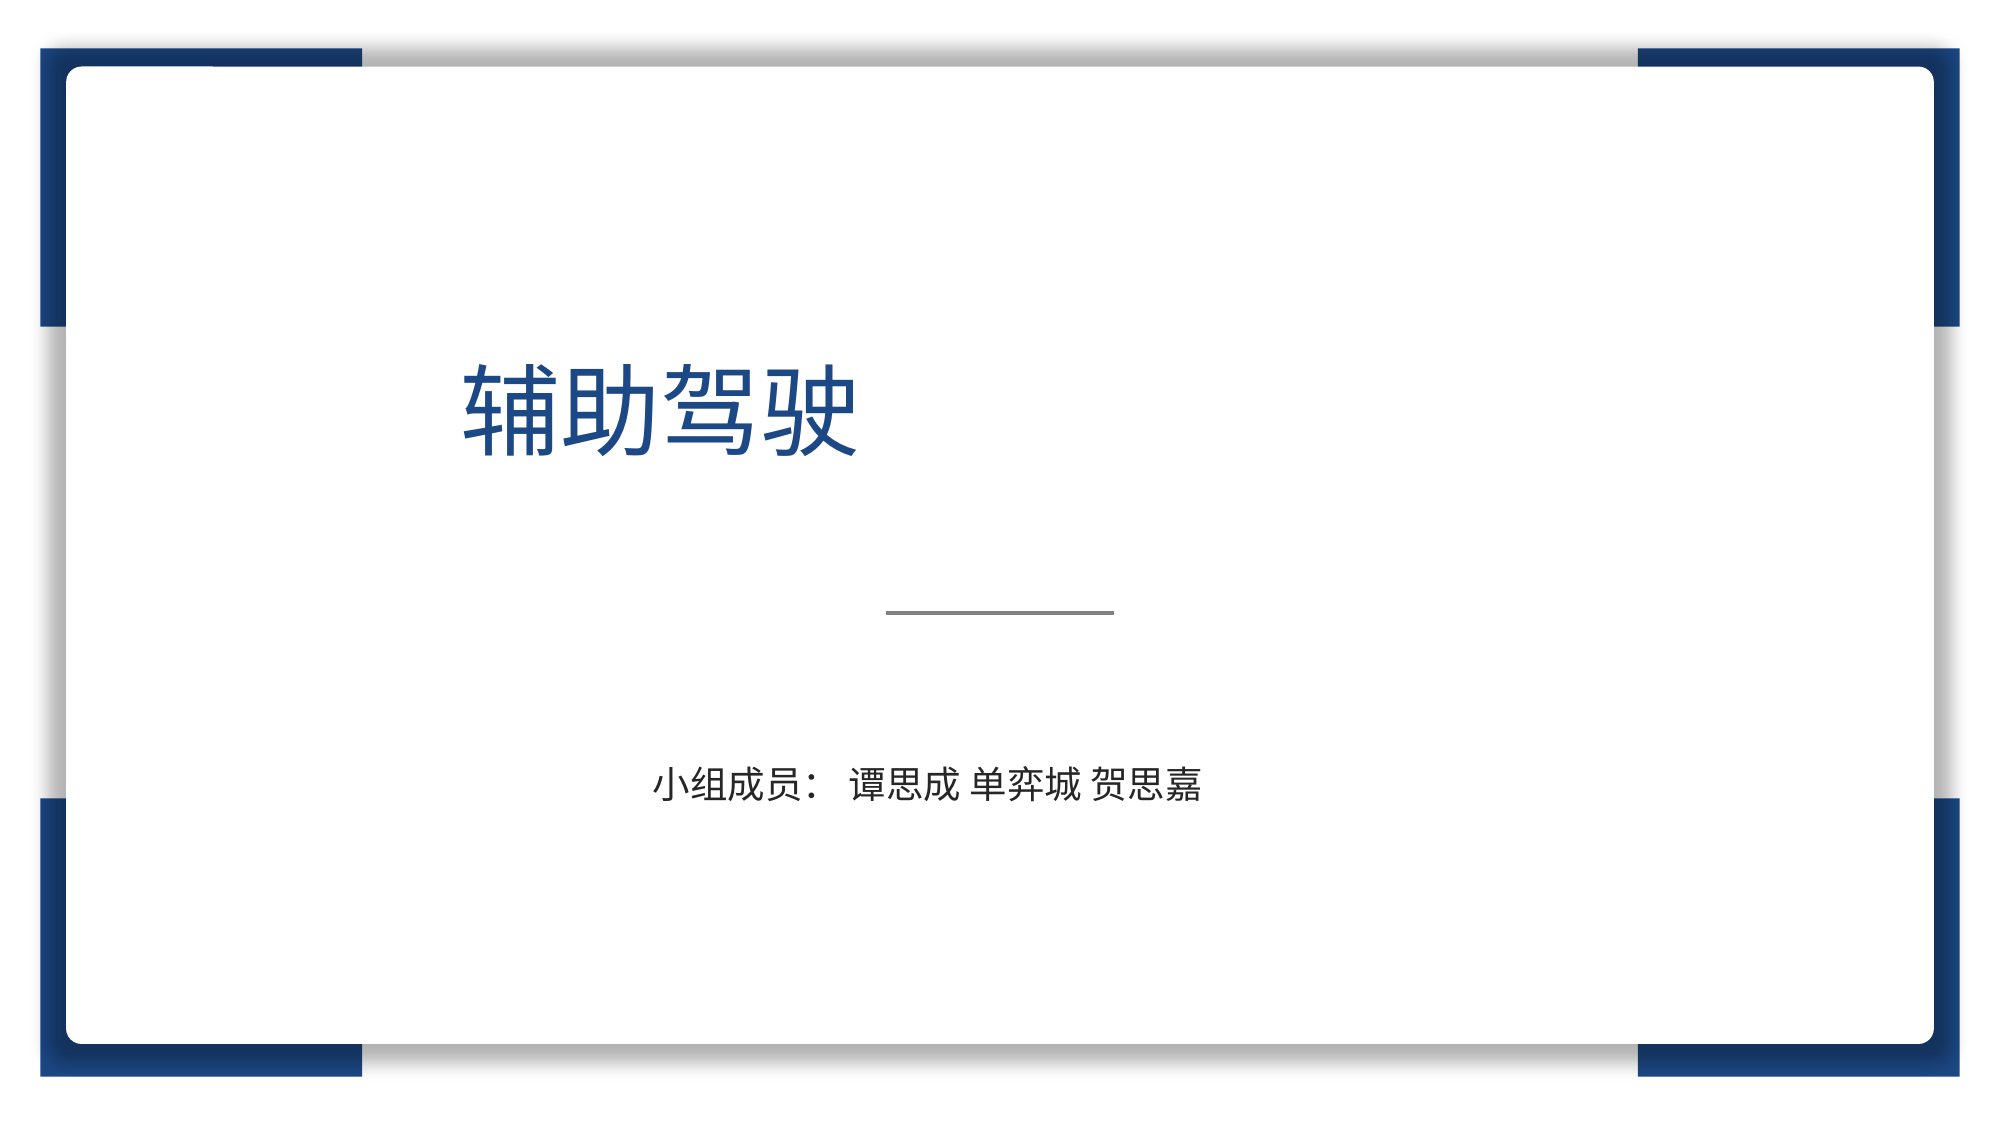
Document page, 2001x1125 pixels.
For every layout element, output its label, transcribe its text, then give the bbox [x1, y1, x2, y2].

text_box [65, 65, 1935, 1046]
text_box 辅助驾驶 [445, 341, 1554, 476]
text_box [1637, 1060, 1961, 1078]
text_box 小组成员： 谭思成 单弈城 贺思嘉 [637, 753, 1363, 814]
text_box [39, 1057, 363, 1078]
